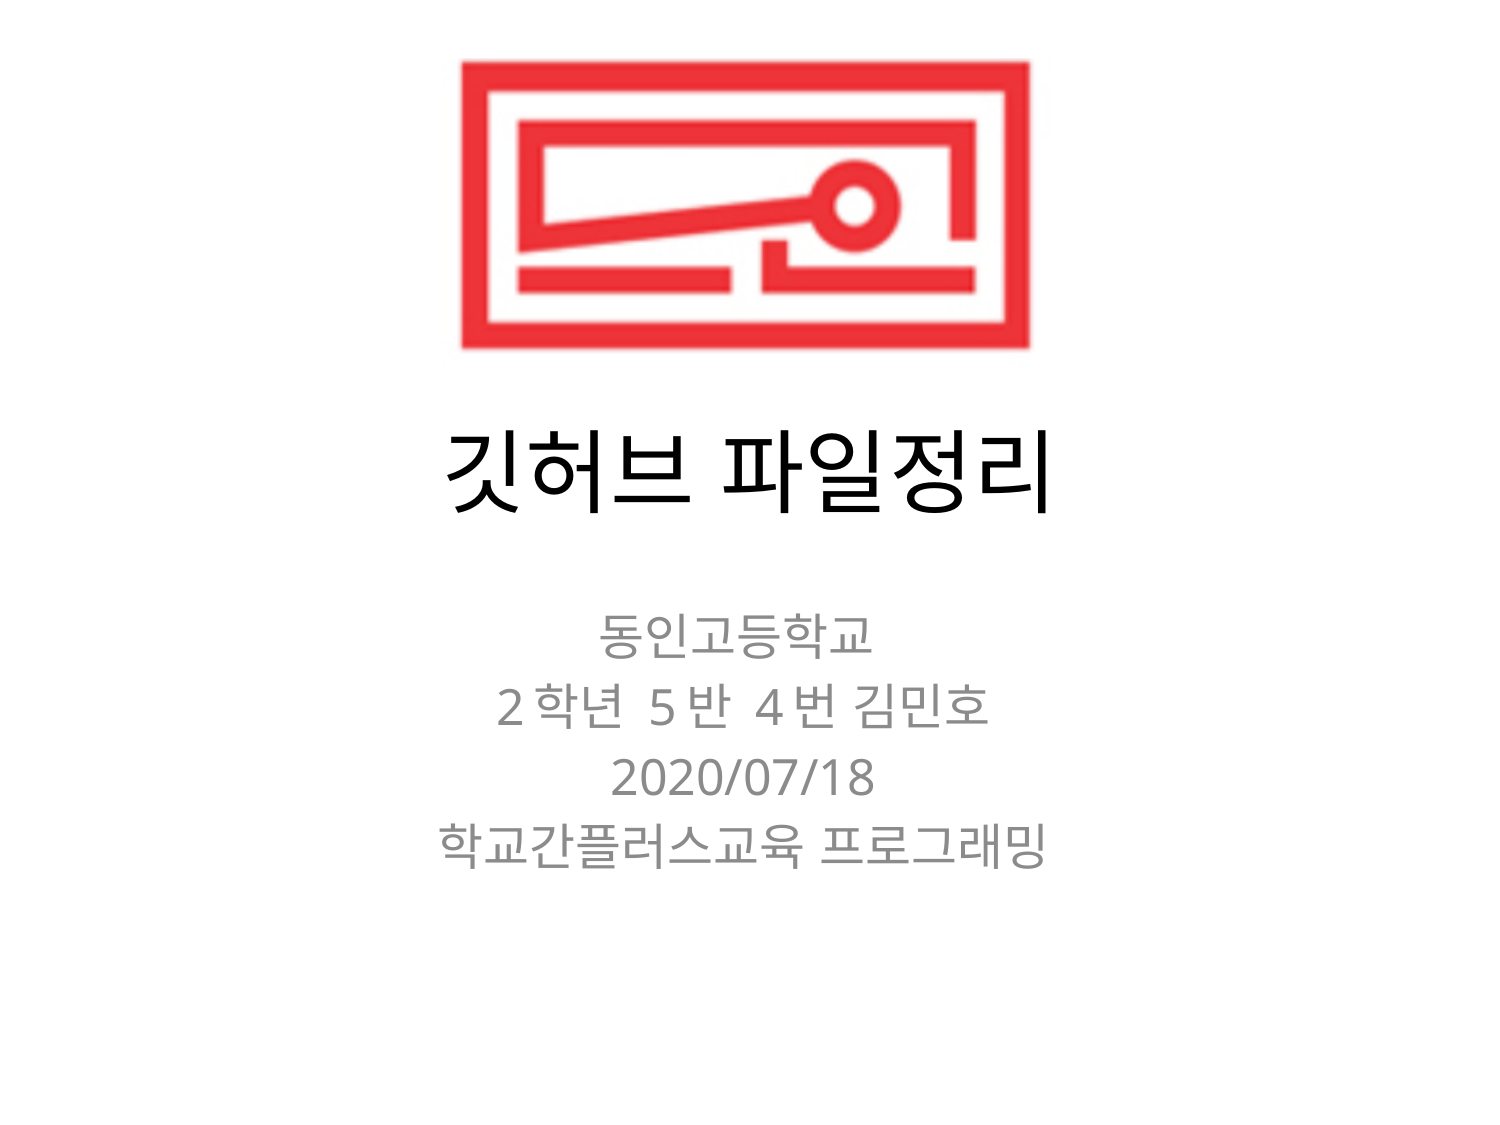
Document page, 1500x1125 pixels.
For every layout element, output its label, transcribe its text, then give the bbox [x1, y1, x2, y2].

subtitle 동인고등학교 2학년 5반 4번 김민호 2020/07/18 학교간플러스교육 프로그래밍 [218, 597, 1269, 886]
title 깃허브 파일정리 [112, 349, 1388, 591]
picture [442, 58, 1051, 367]
